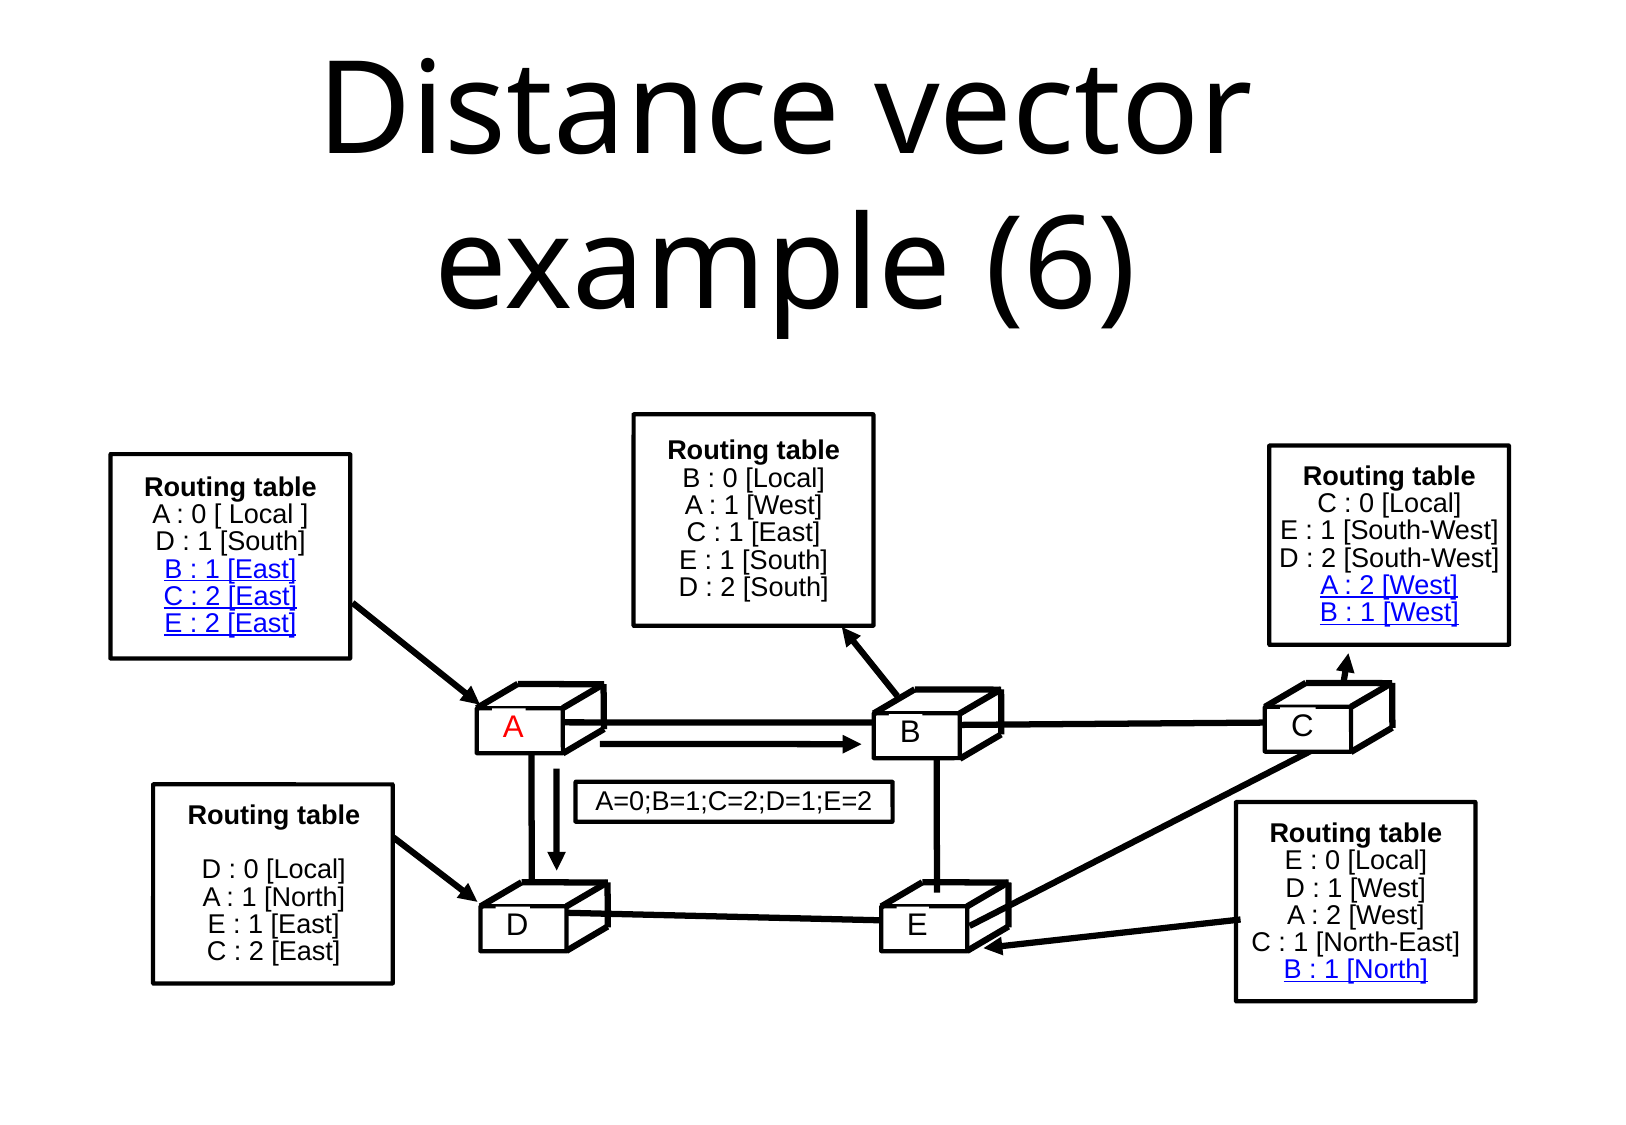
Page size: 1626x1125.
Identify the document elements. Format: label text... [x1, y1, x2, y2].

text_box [110, 453, 351, 659]
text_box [556, 743, 893, 871]
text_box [1269, 445, 1510, 645]
title Distance vector example (6) [299, 80, 1272, 279]
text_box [633, 414, 874, 627]
text_box [843, 634, 891, 687]
text_box [355, 604, 471, 703]
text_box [1264, 682, 1393, 753]
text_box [480, 882, 608, 952]
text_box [152, 784, 394, 984]
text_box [873, 689, 1002, 760]
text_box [880, 882, 1009, 952]
text_box [1340, 653, 1353, 681]
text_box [476, 683, 605, 754]
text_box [1235, 801, 1476, 1002]
text_box [398, 840, 475, 902]
